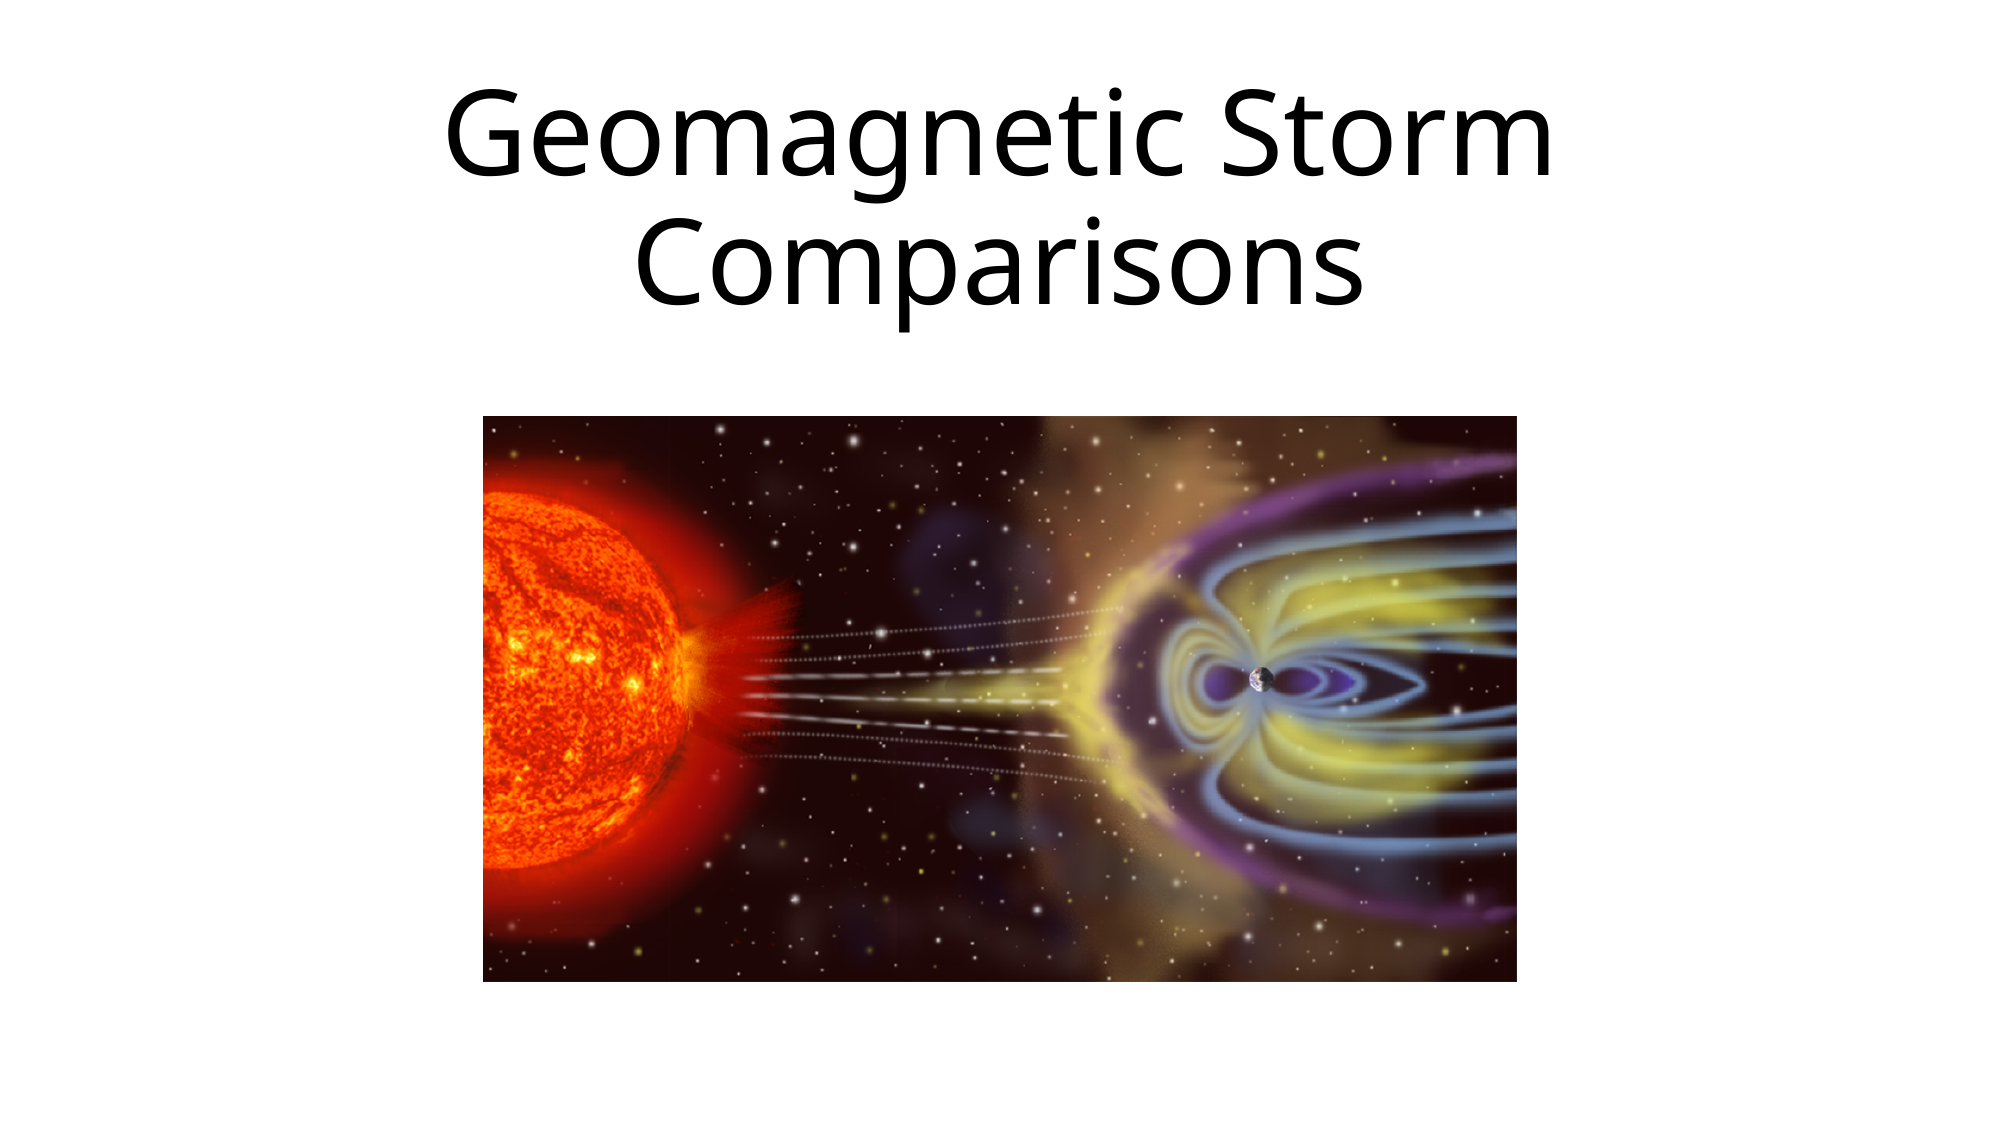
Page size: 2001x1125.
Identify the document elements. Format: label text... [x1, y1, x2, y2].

picture [483, 416, 1517, 982]
title Geomagnetic Storm Comparisons [249, 65, 1750, 338]
